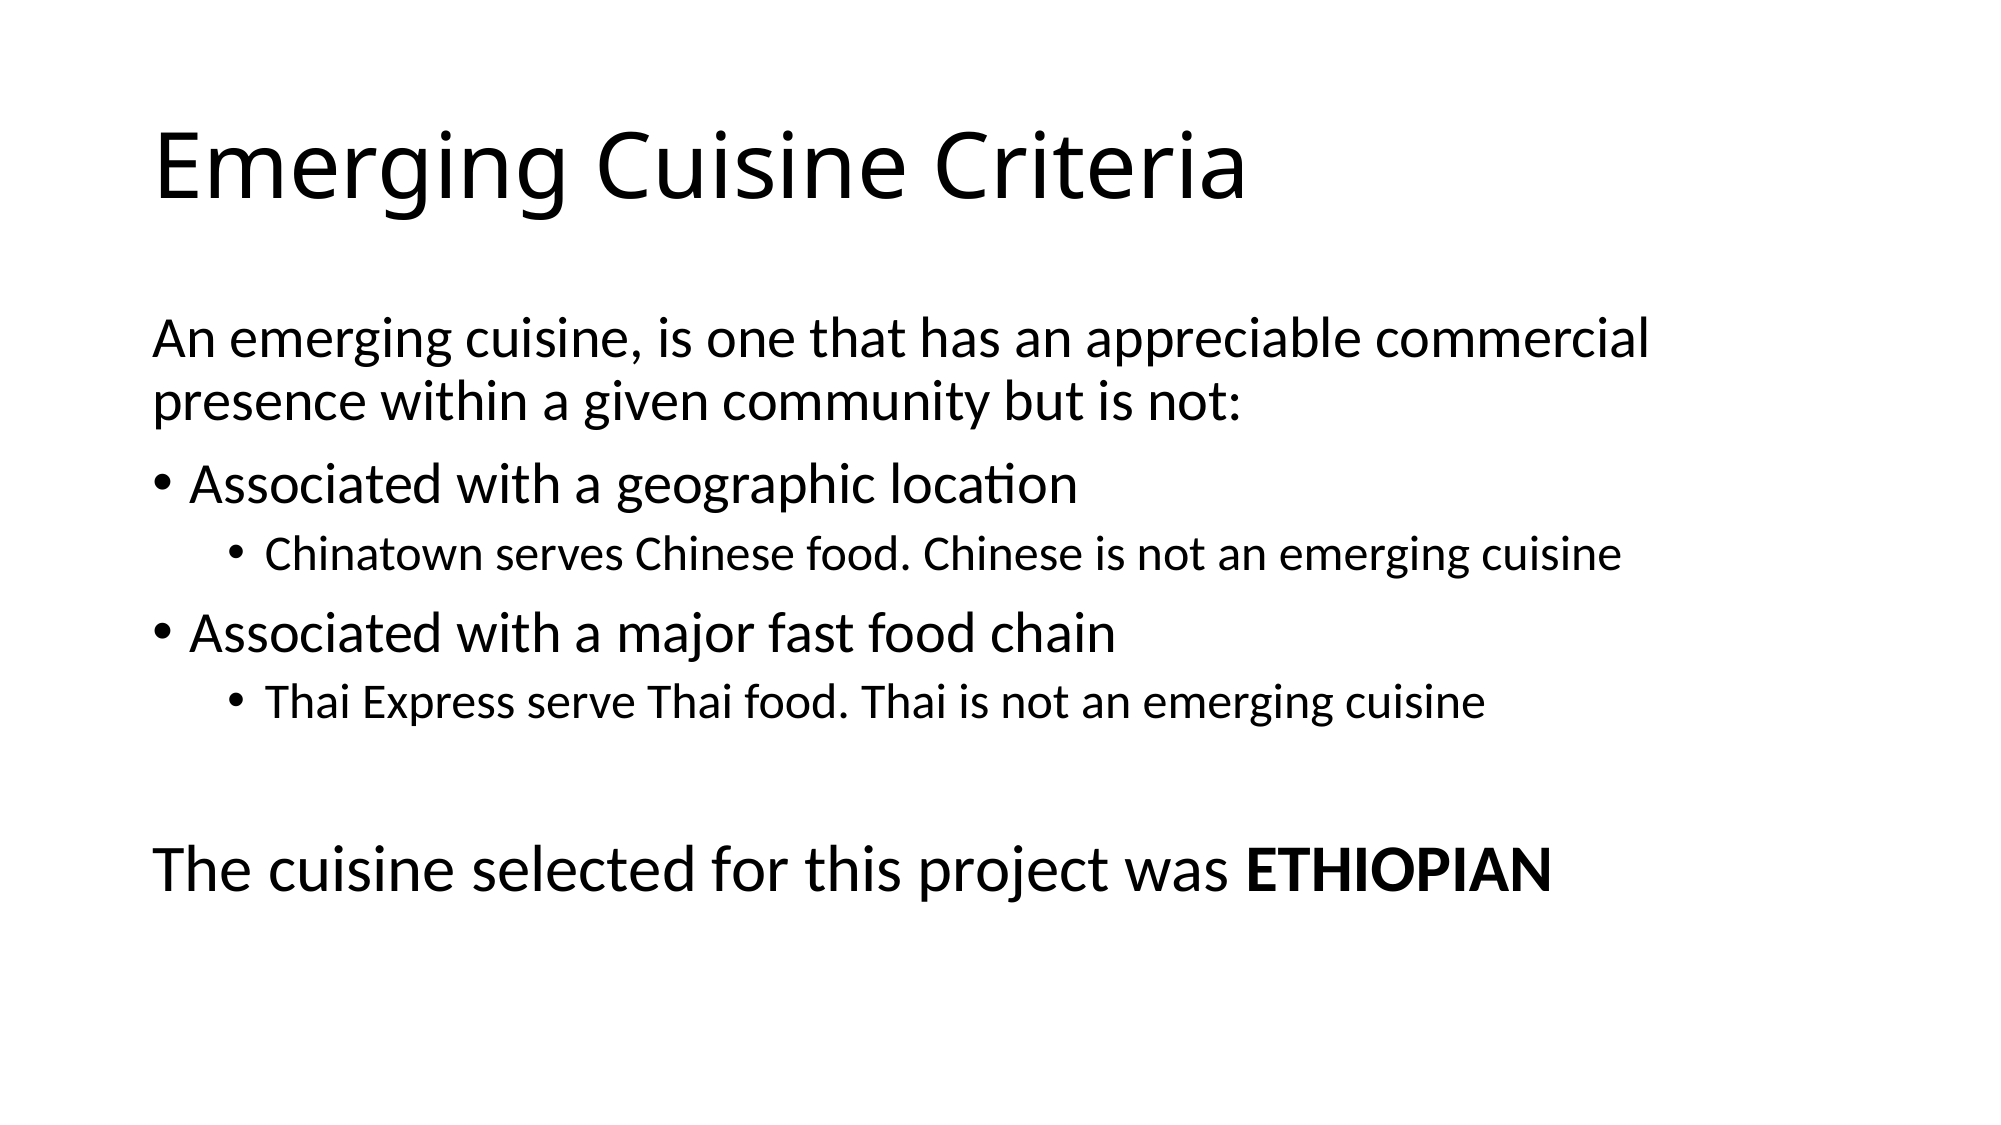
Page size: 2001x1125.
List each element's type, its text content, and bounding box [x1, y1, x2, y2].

title Emerging Cuisine Criteria [137, 59, 1863, 278]
list An emerging cuisine, is one that has an appreciable commercial presence within a given community but is not: Associated with a geographic location Chinatown serves Chinese food. Chinese is not an emerging cuisine Associated with a major fast food chain Thai Express serve Thai food. Thai is not an emerging cuisine The cuisine selected for this project was ETHIOPIAN [137, 299, 1863, 1014]
